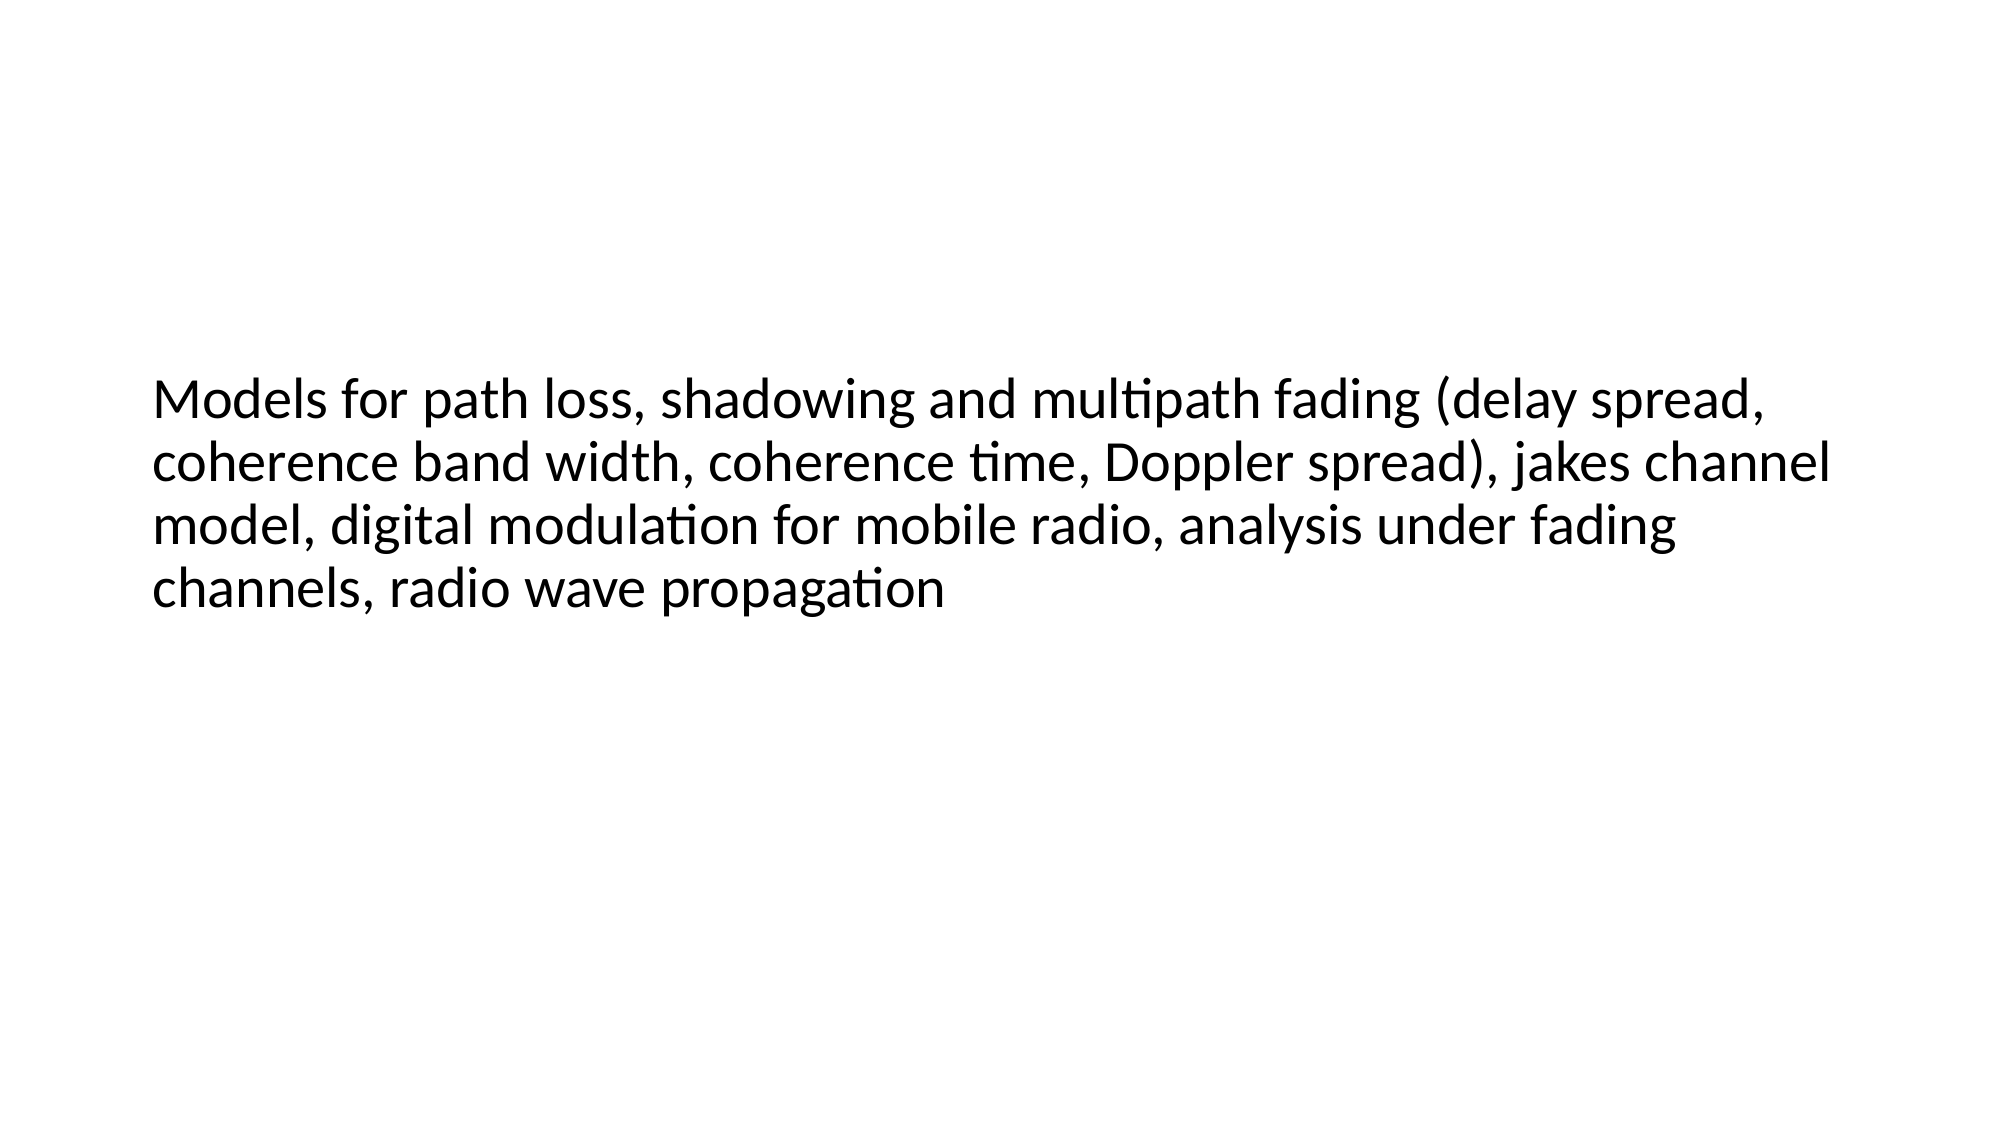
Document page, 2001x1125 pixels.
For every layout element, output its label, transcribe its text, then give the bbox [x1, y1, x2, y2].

list Models for path loss, shadowing and multipath fading (delay spread, coherence band width, coherence time, Doppler spread), jakes channel model, digital modulation for mobile radio, analysis under fading channels, radio wave propagation [137, 360, 1863, 1014]
